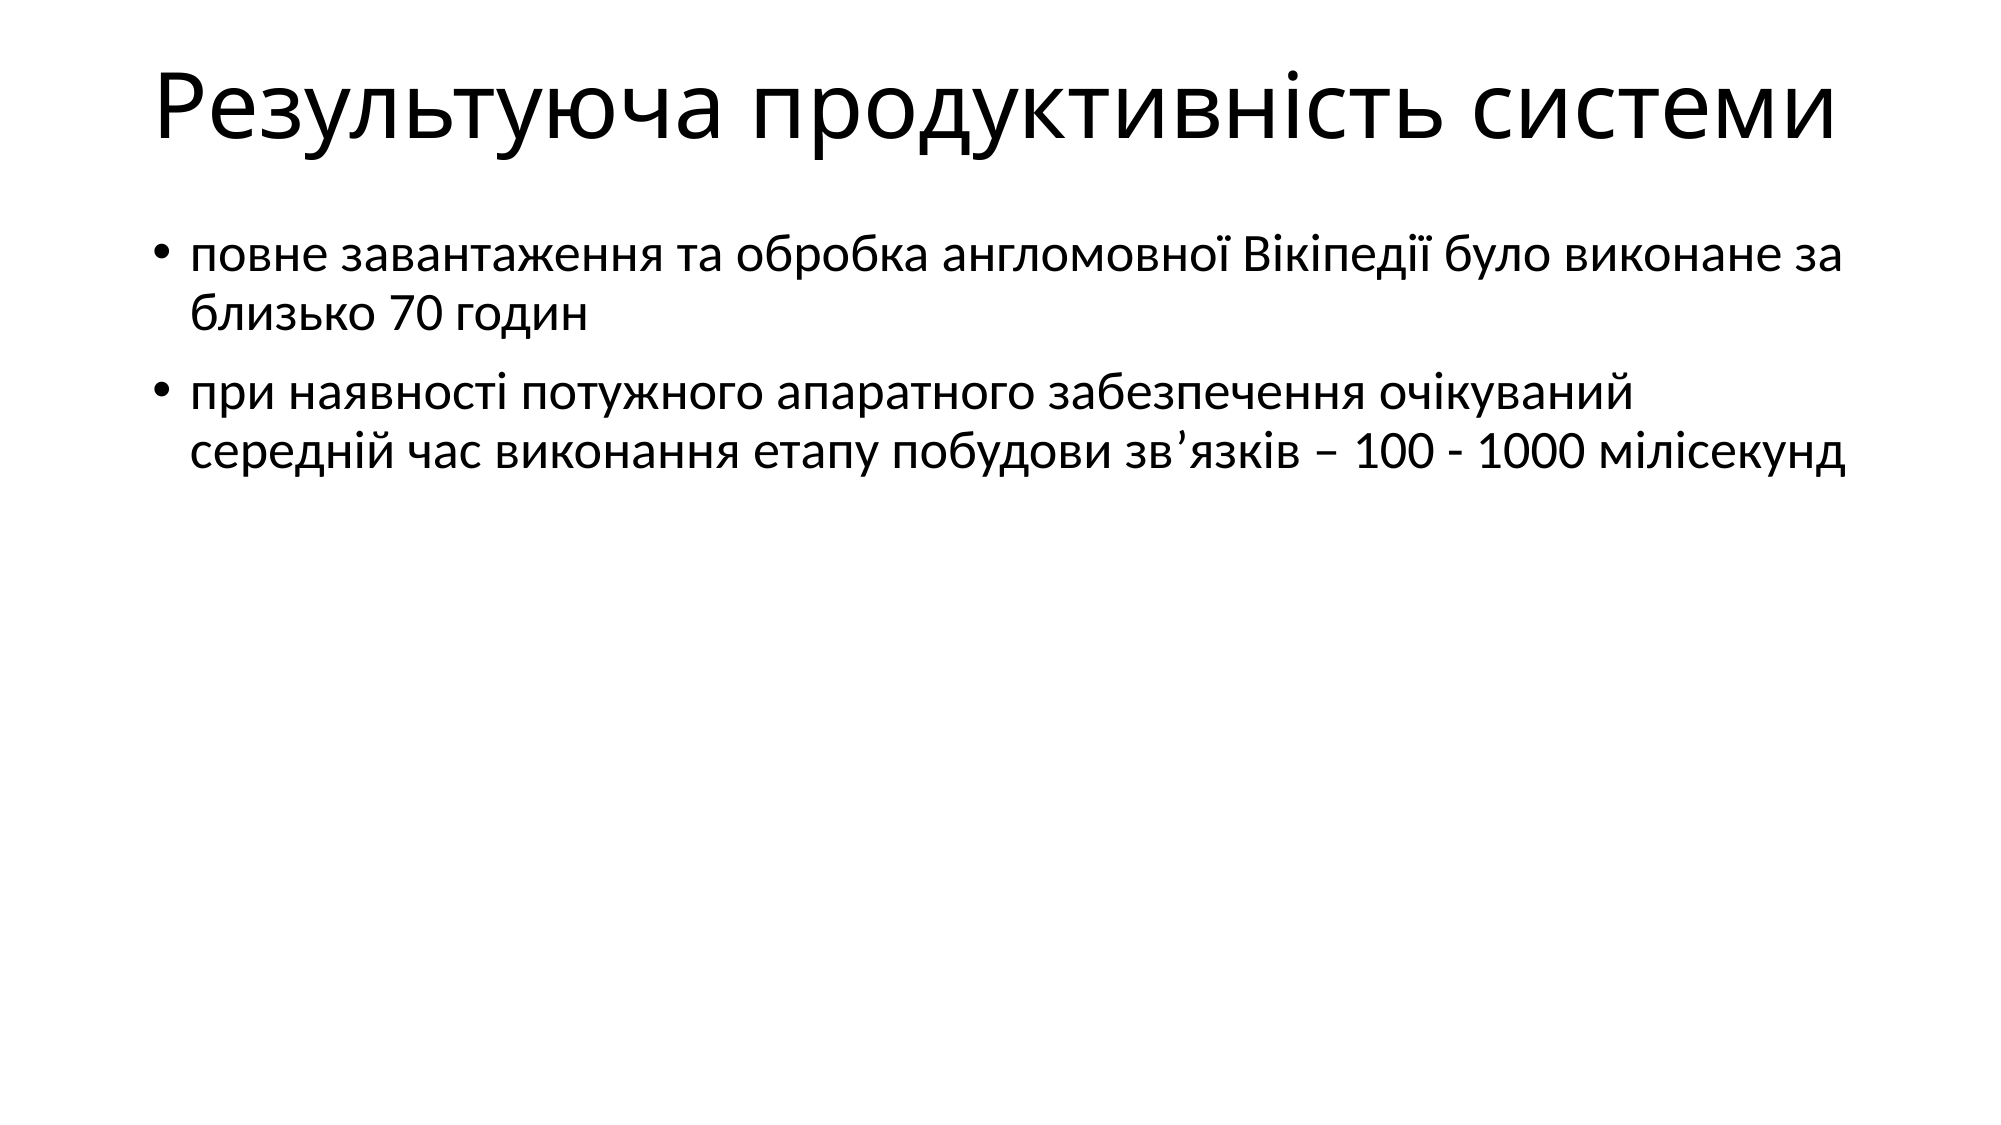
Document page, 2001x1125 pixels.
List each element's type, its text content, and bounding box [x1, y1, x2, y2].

list повне завантаження та обробка англомовної Вікіпедії було виконане за близько 70 годин при наявності потужного апаратного забезпечення очікуваний середній час виконання етапу побудови зв’язків – 100 - 1000 мілісекунд [137, 217, 1863, 932]
title Результуюча продуктивність системи [137, 0, 1863, 217]
